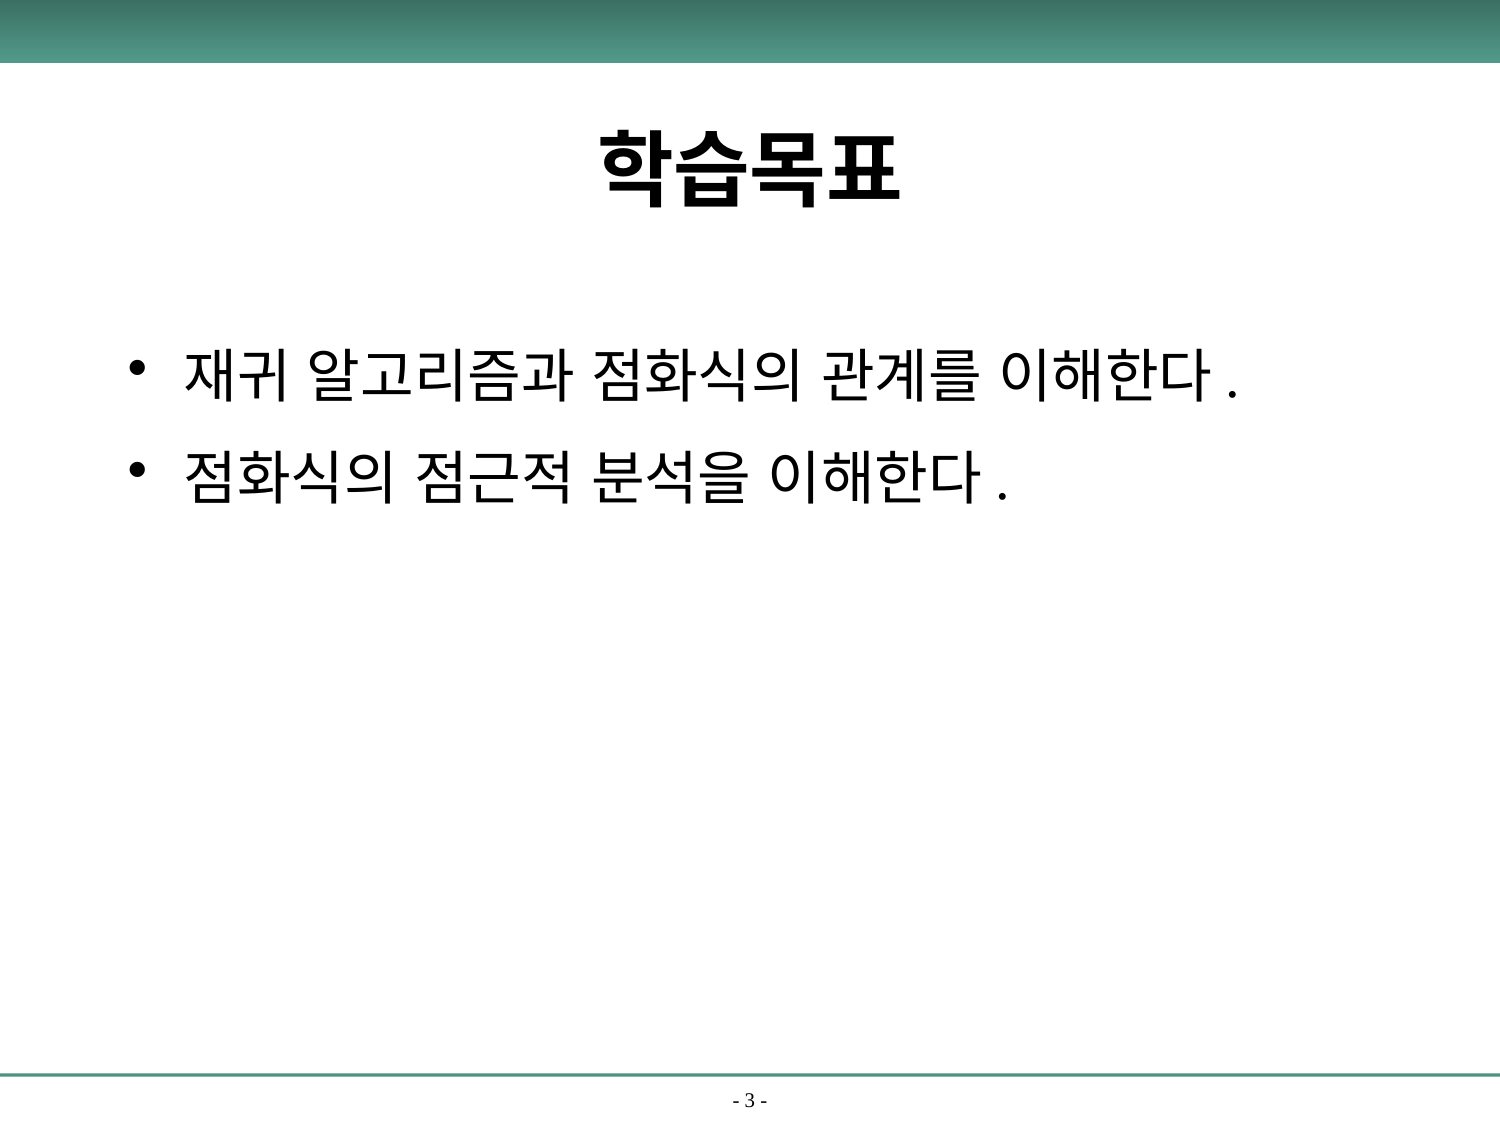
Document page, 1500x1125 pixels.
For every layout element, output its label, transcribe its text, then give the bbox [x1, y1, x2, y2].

list 재귀 알고리즘과 점화식의 관계를 이해한다. 점화식의 점근적 분석을 이해한다. [112, 324, 1388, 1000]
title 학습목표 [112, 72, 1388, 261]
